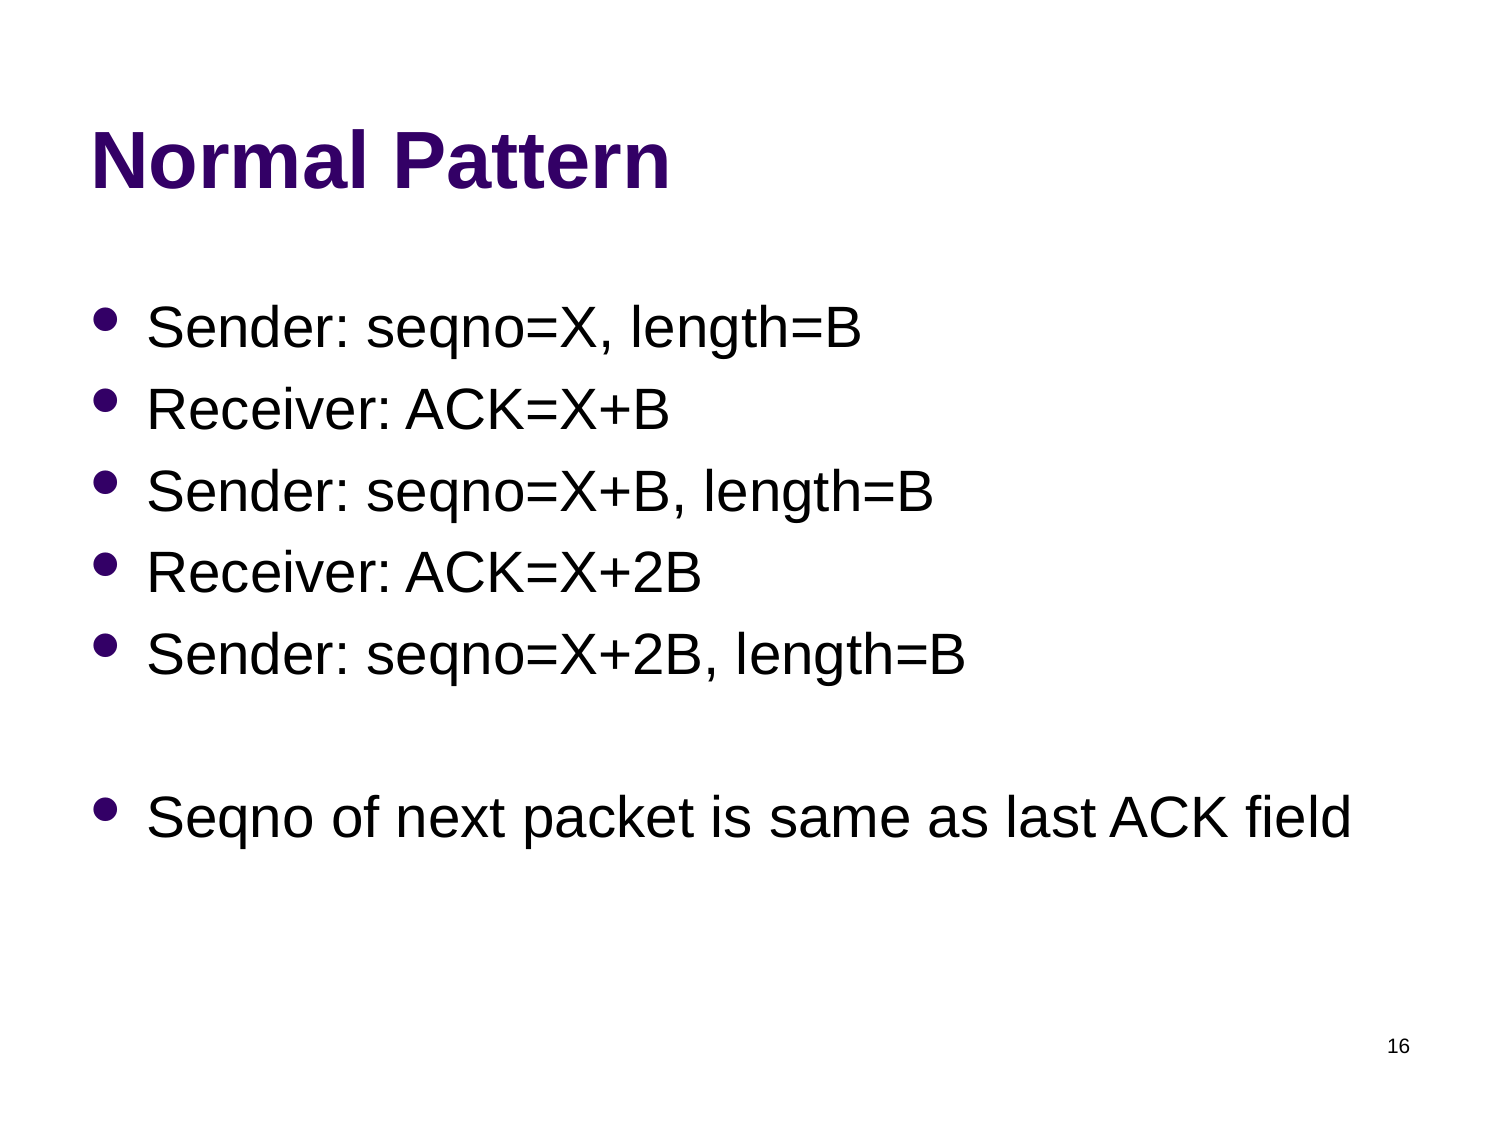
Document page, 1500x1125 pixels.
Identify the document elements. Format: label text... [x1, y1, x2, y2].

title Normal Pattern [75, 20, 1425, 213]
slide_number 16 [1074, 1024, 1426, 1101]
list Sender: seqno=X, length=B Receiver: ACK=X+B Sender: seqno=X+B, length=B Receiver: ACK=X+2B Sender: seqno=X+2B, length=B Seqno of next packet is same as last ACK field [75, 282, 1425, 1006]
